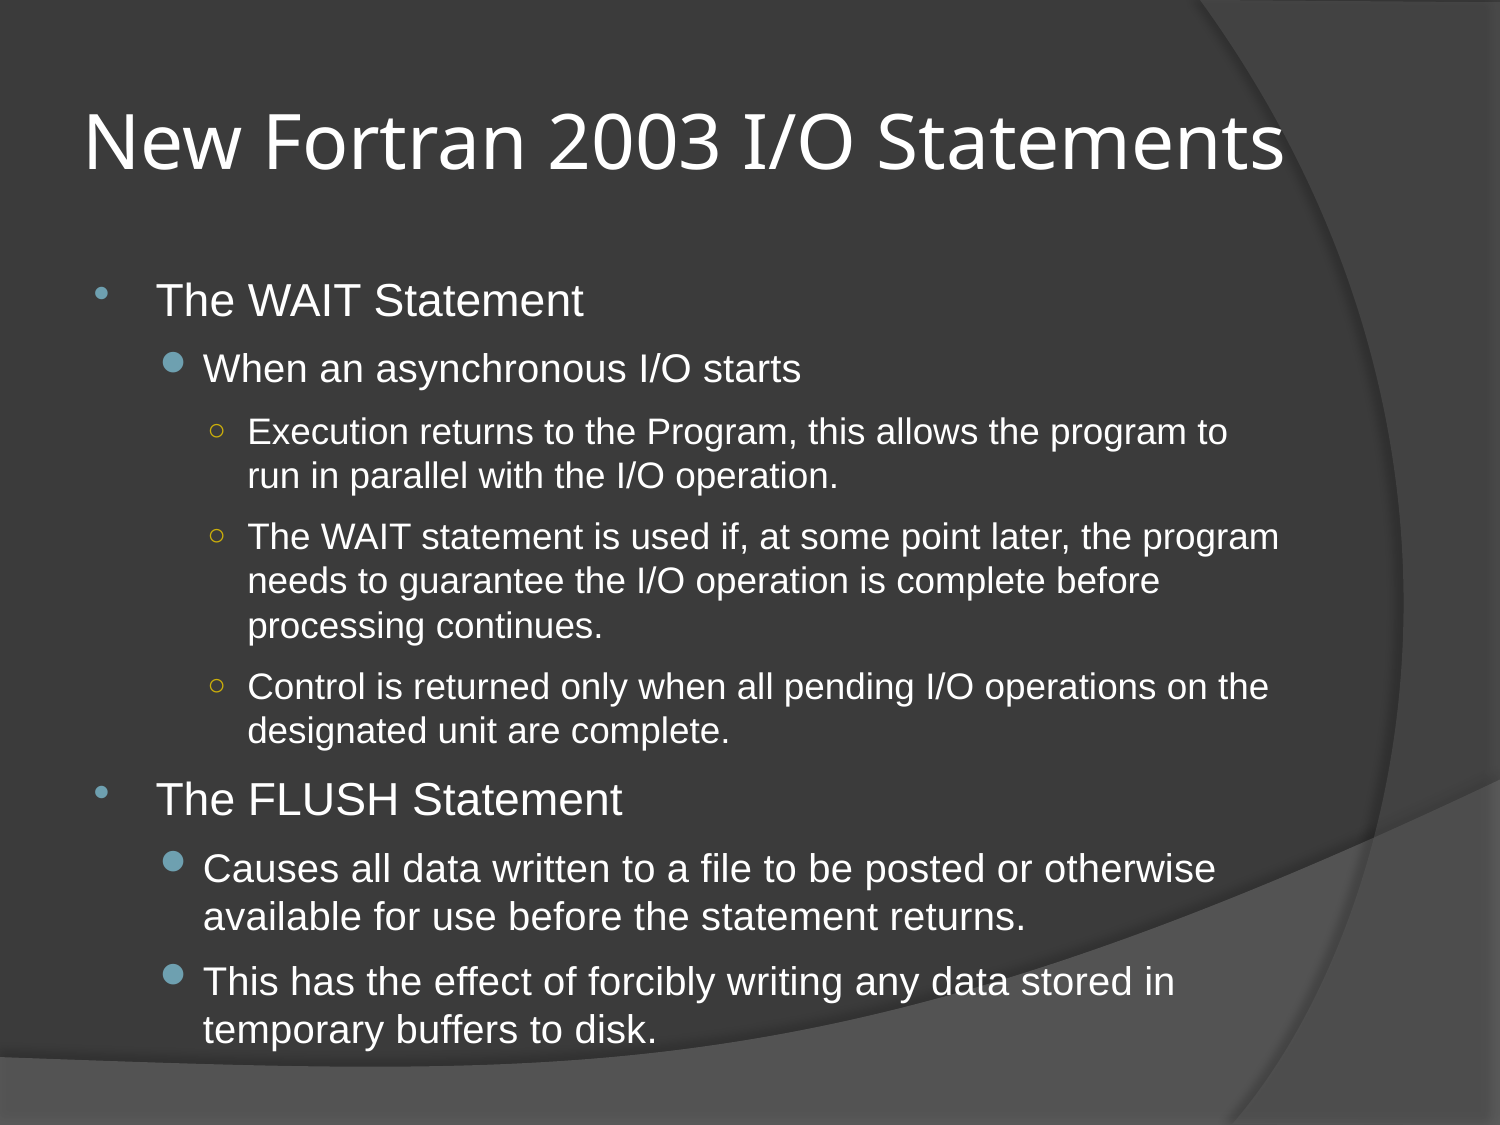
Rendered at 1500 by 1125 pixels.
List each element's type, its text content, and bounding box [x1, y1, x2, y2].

footer [75, 987, 1425, 1103]
title New Fortran 2003 I/O Statements [75, 45, 1363, 233]
list The WAIT Statement When an asynchronous I/O starts Execution returns to the Program, this allows the program to run in parallel with the I/O operation. The WAIT statement is used if, at some point later, the program needs to guarantee the I/O operation is complete before processing continues. Control is returned only when all pending I/O operations on the designated unit are complete. The FLUSH Statement Causes all data written to a file to be posted or otherwise available for use before the statement returns. This has the effect of forcibly writing any data stored in temporary buffers to disk. [75, 262, 1300, 987]
